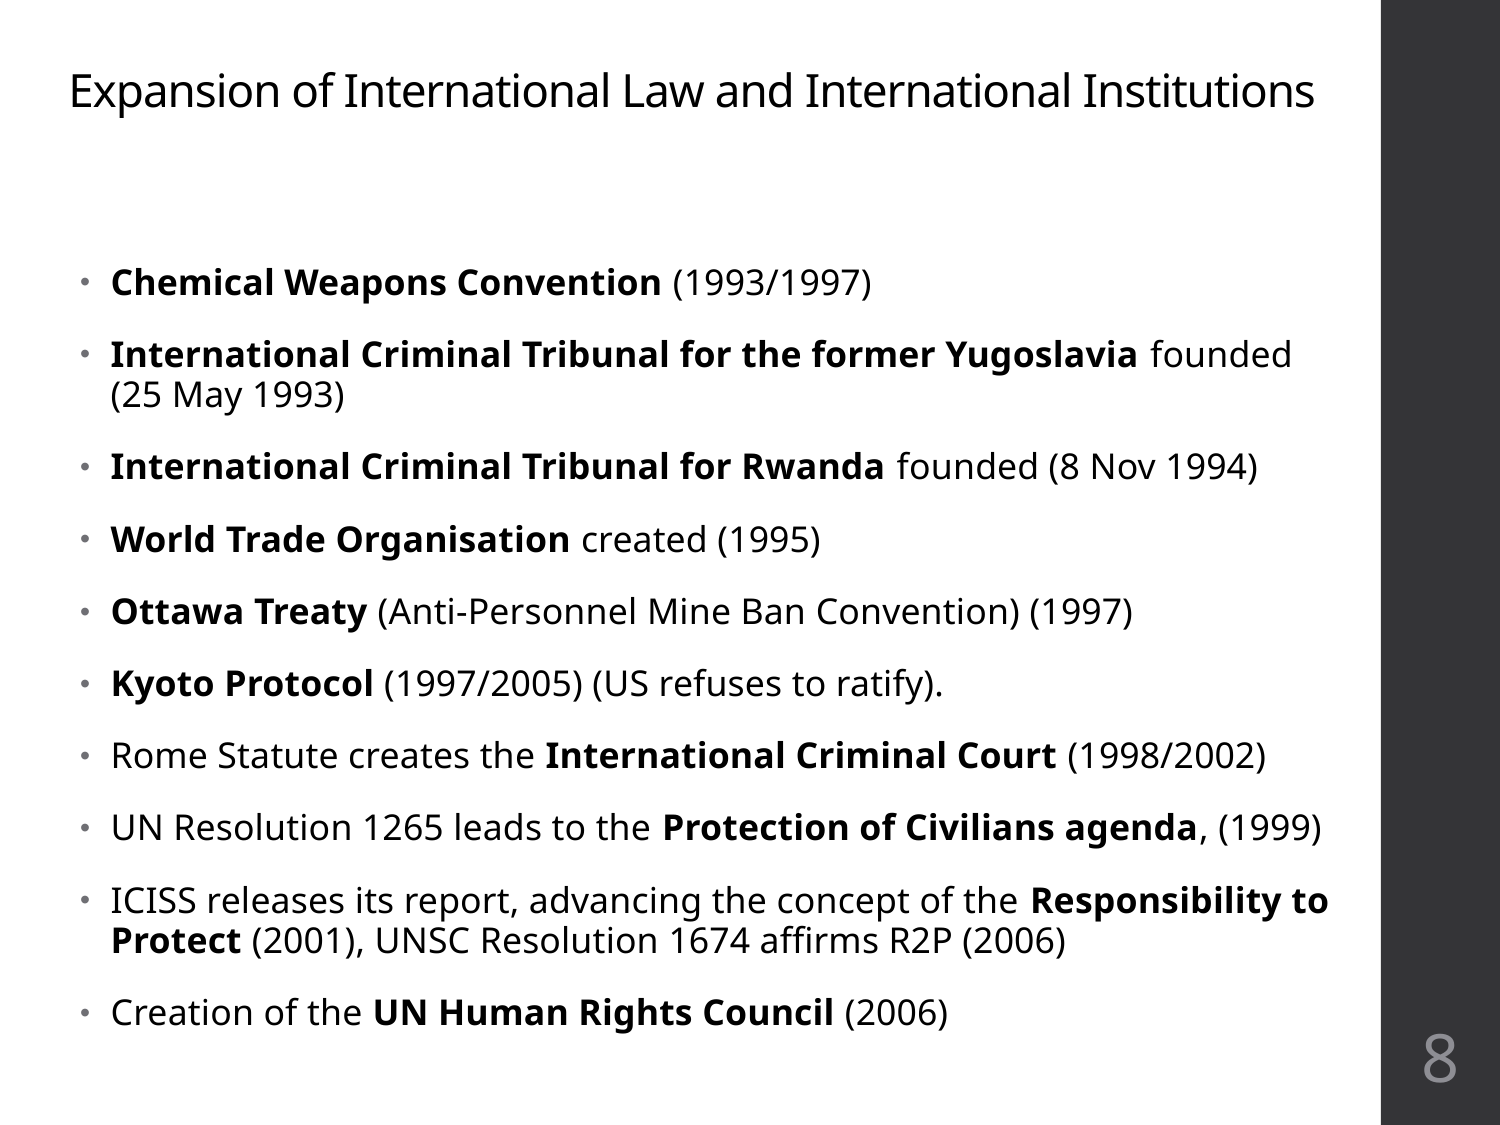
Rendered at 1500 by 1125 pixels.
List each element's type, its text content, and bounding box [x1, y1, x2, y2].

slide_number 8 [1384, 1012, 1498, 1110]
title Expansion of International Law and International Institutions [53, 60, 1348, 173]
list Chemical Weapons Convention (1993/1997) International Criminal Tribunal for the former Yugoslavia founded (25 May 1993) International Criminal Tribunal for Rwanda founded (8 Nov 1994) World Trade Organisation created (1995) Ottawa Treaty (Anti-Personnel Mine Ban Convention) (1997) Kyoto Protocol (1997/2005) (US refuses to ratify). Rome Statute creates the International Criminal Court (1998/2002) UN Resolution 1265 leads to the Protection of Civilians agenda, (1999) ICISS releases its report, advancing the concept of the Responsibility to Protect (2001), UNSC Resolution 1674 affirms R2P (2006) Creation of the UN Human Rights Council (2006) [64, 255, 1348, 1083]
